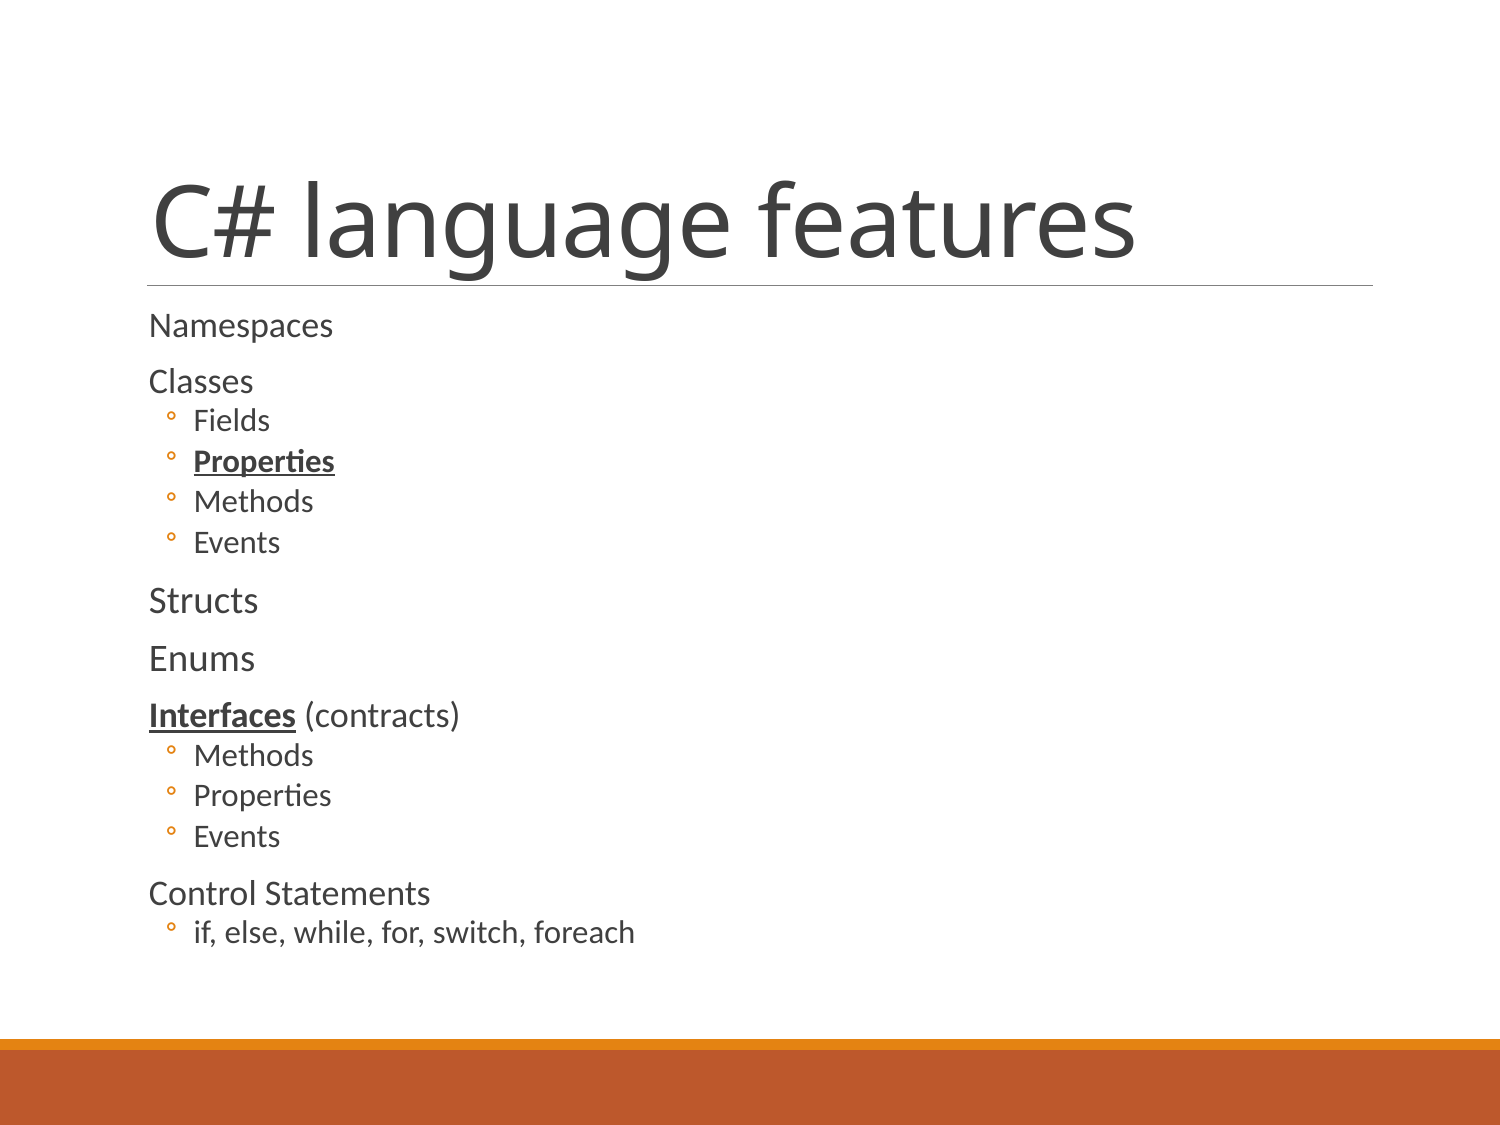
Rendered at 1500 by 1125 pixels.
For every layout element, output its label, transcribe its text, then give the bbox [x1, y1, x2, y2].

title C# language features [135, 47, 1373, 285]
list Namespaces Classes Fields Properties Methods Events Structs Enums Interfaces (contracts) Methods Properties Events Control Statements if, else, while, for, switch, foreach [135, 302, 1373, 963]
